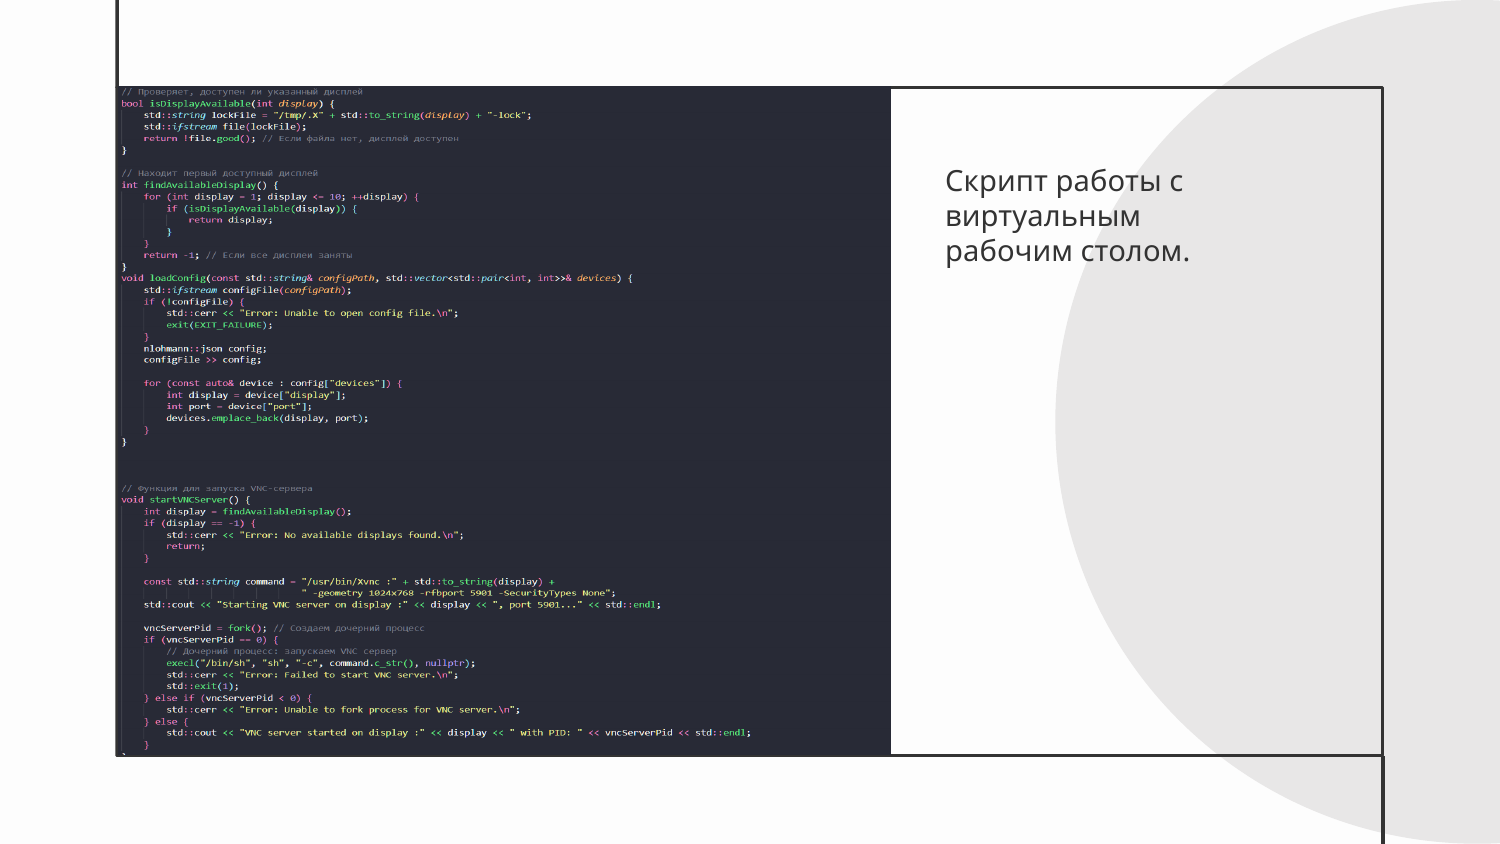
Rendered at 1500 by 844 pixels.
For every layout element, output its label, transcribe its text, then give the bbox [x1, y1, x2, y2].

picture [117, 86, 891, 756]
text_box Скрипт работы с виртуальным рабочим столом. [930, 147, 1253, 331]
